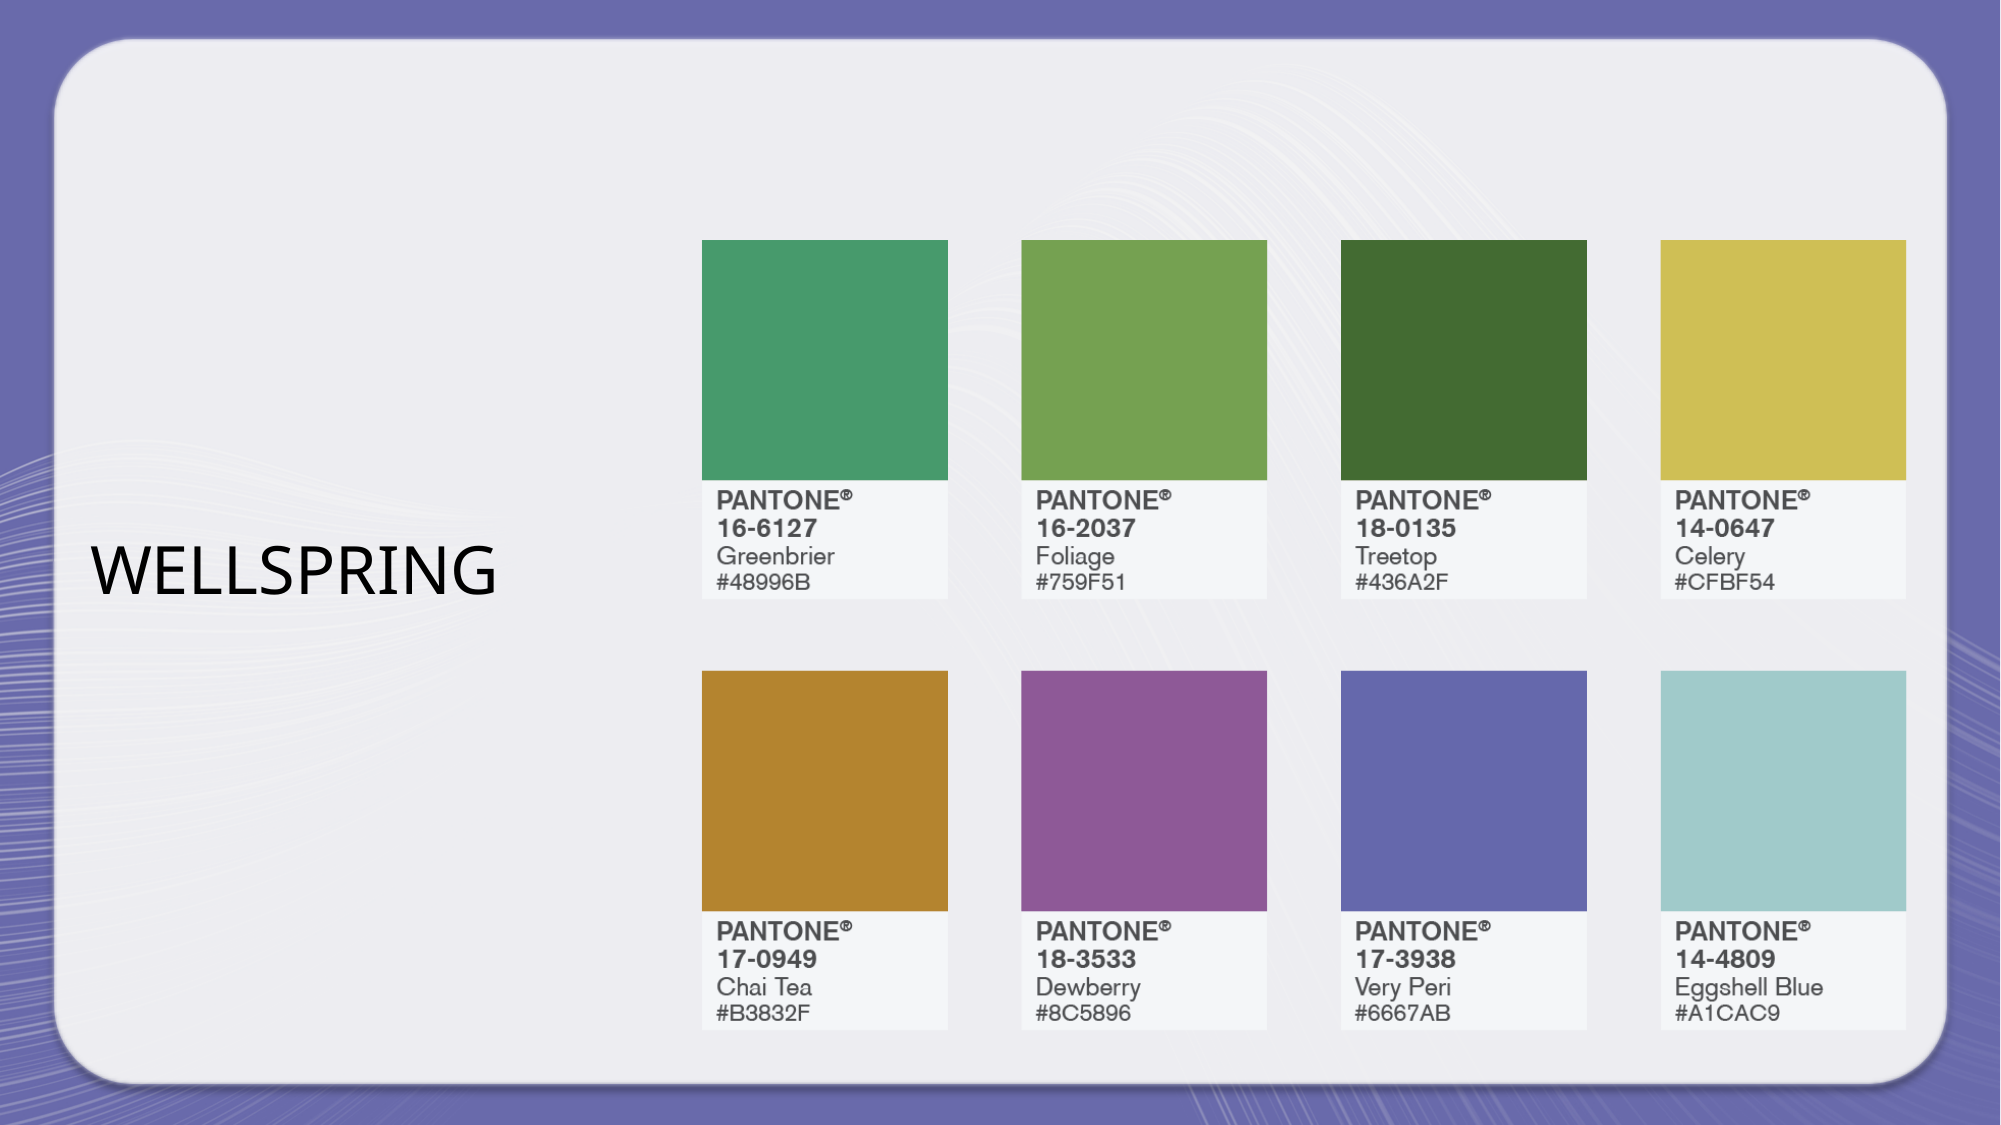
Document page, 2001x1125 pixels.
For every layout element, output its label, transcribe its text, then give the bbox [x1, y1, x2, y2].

title WELLSPRING [75, 421, 669, 615]
picture [0, 0, 2001, 1125]
